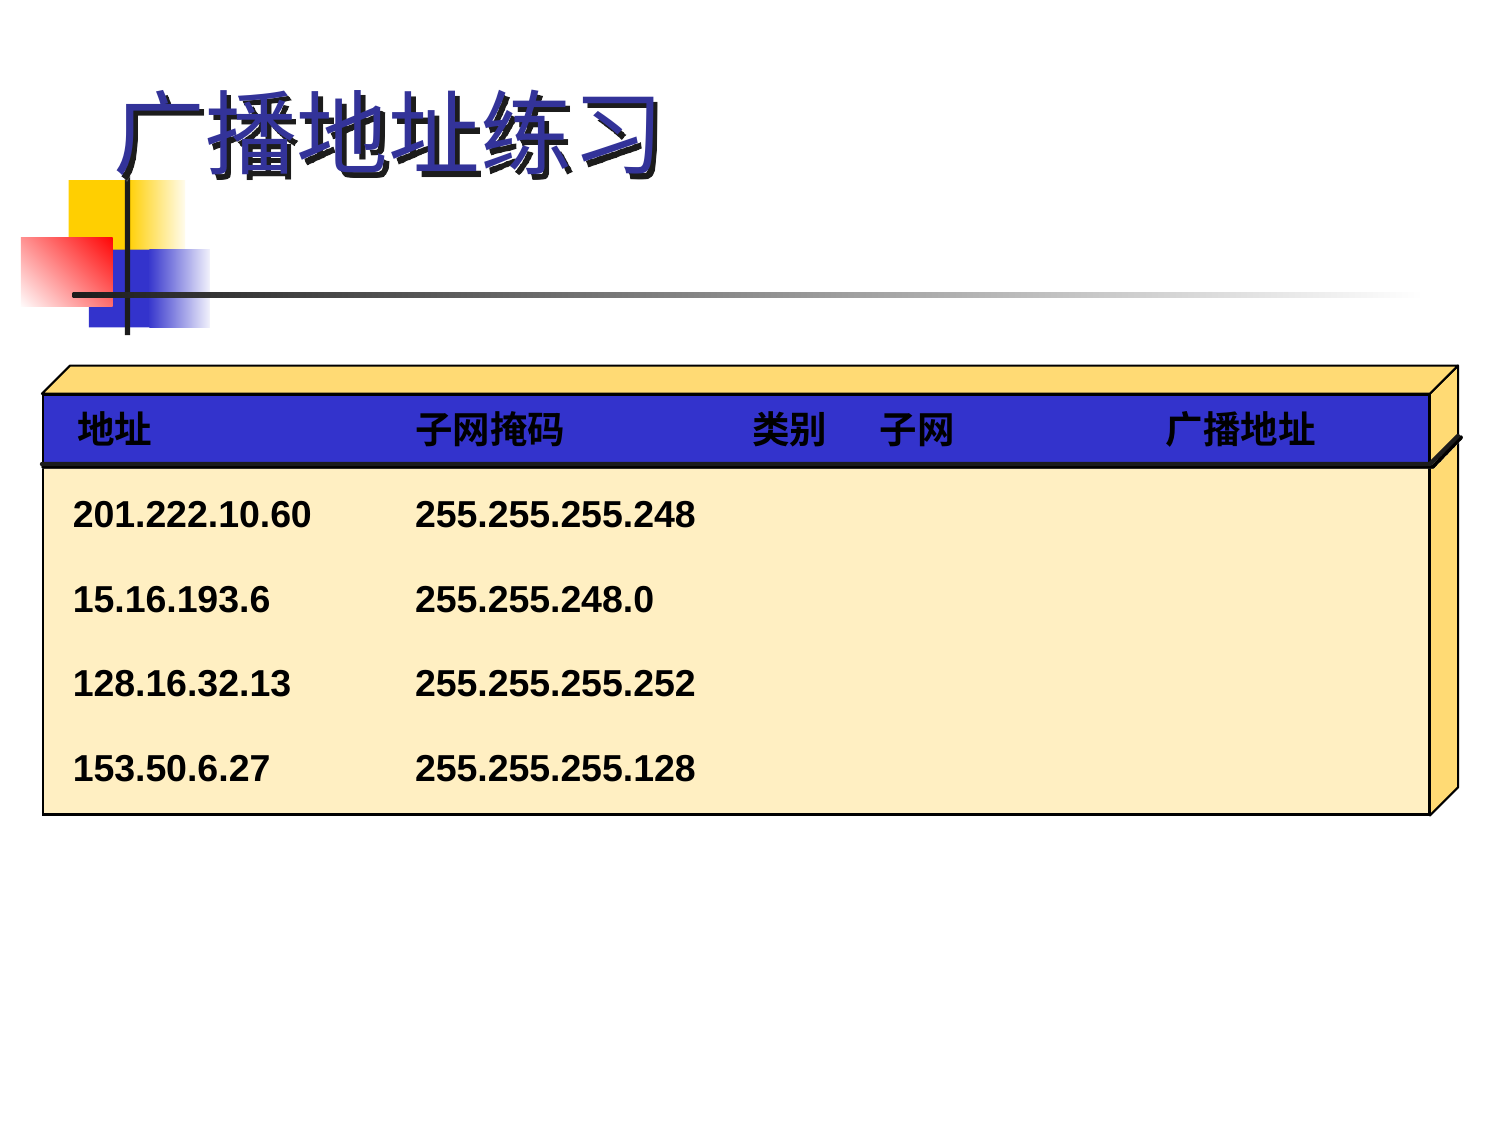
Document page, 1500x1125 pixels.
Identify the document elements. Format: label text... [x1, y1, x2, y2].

text_box 子网 [862, 400, 1134, 461]
text_box [1429, 365, 1459, 437]
title 广播地址练习 [99, 37, 1406, 226]
text_box 15.16.193.6 [55, 569, 398, 630]
text_box 201.222.10.60 [55, 485, 398, 545]
text_box [42, 465, 1429, 815]
text_box 255.255.248.0 [398, 569, 727, 630]
text_box 地址 [60, 400, 300, 461]
text_box 153.50.6.27 [55, 738, 398, 798]
text_box [41, 435, 1458, 465]
text_box 子网掩码 [398, 400, 713, 461]
text_box [1429, 441, 1459, 816]
text_box 255.255.255.252 [398, 653, 727, 714]
text_box 广播地址 [1148, 400, 1385, 461]
text_box 128.16.32.13 [55, 653, 398, 714]
text_box 类别 [713, 400, 862, 461]
text_box 255.255.255.128 [398, 738, 727, 798]
text_box 255.255.255.248 [398, 485, 727, 545]
text_box [41, 365, 1458, 394]
text_box [42, 395, 1429, 463]
